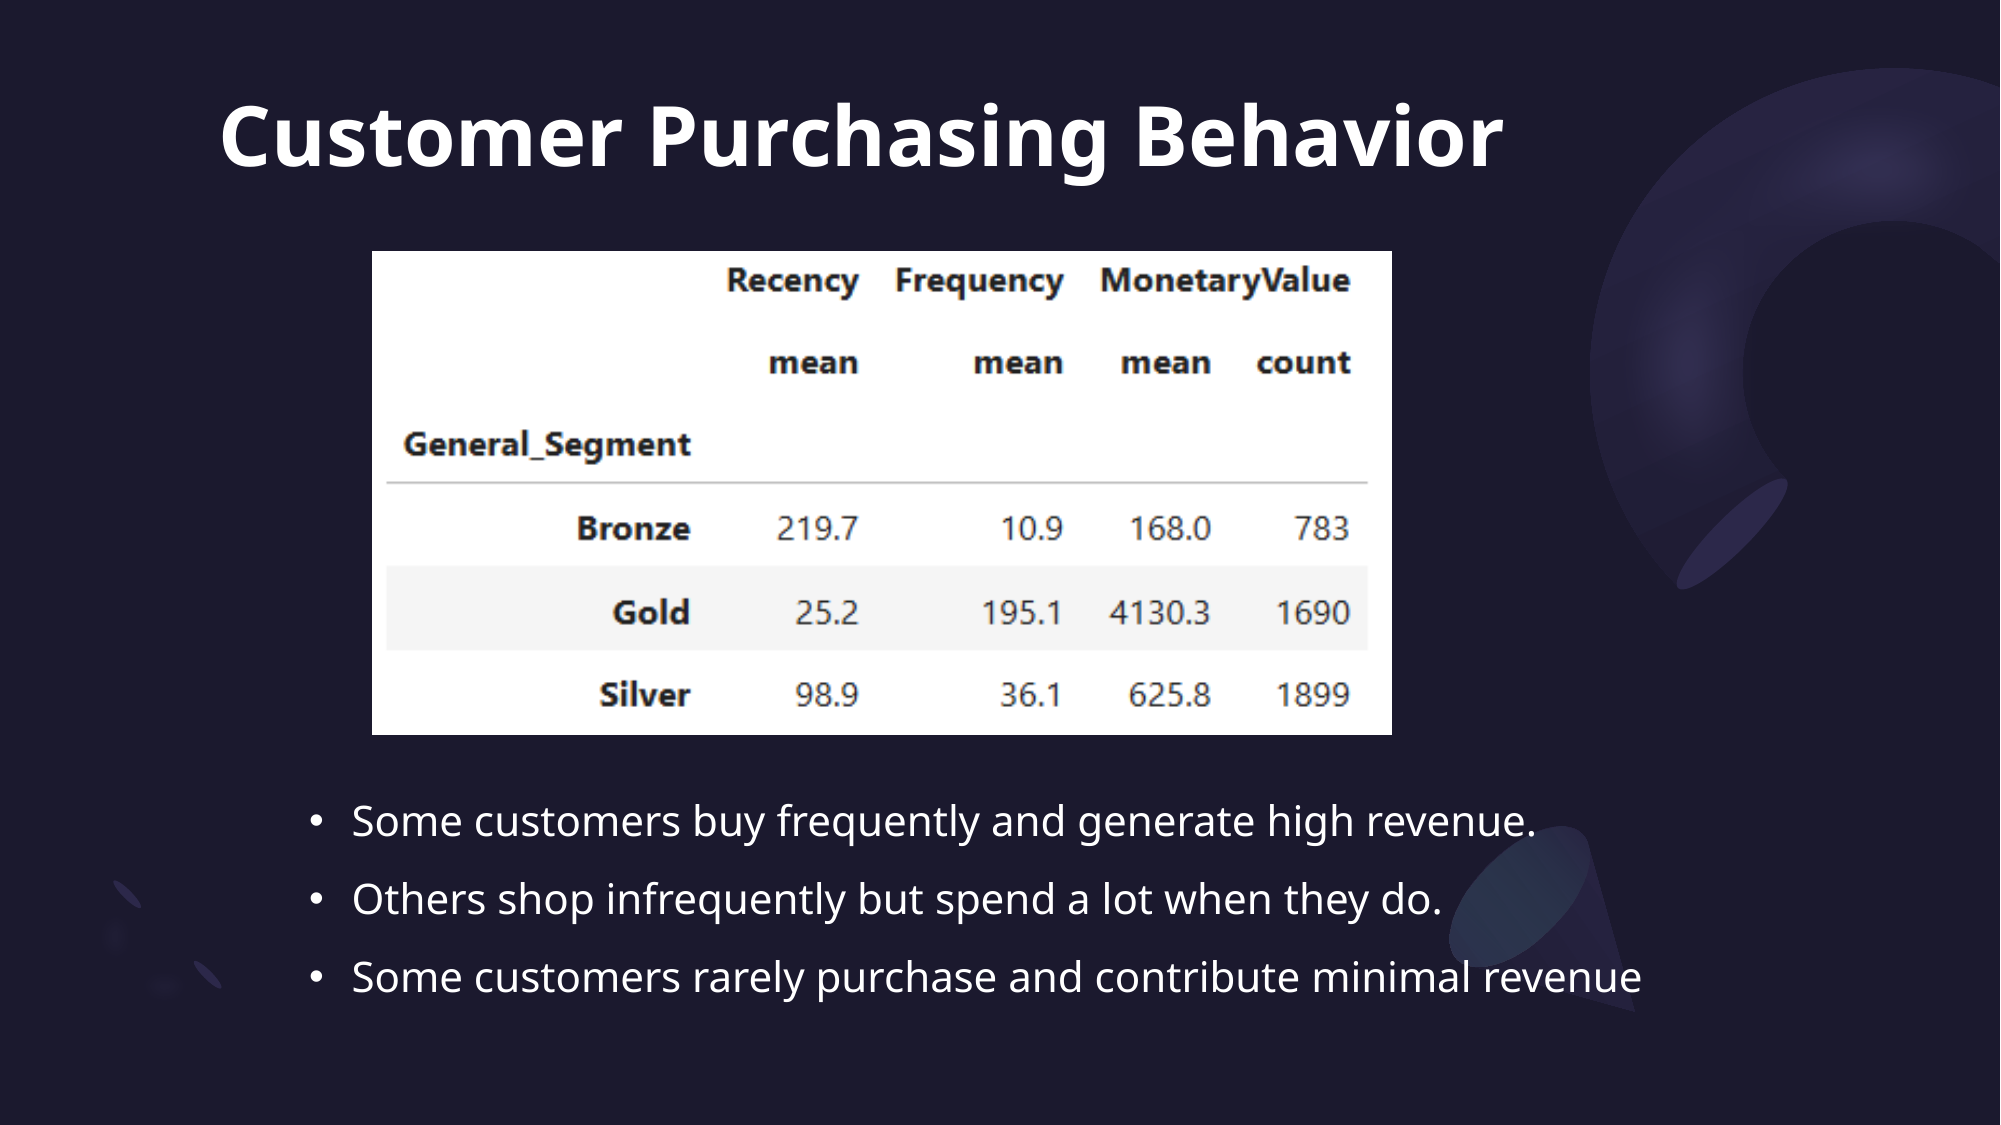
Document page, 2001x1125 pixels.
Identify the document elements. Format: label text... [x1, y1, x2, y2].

list Some customers buy frequently and generate high revenue. Others shop infrequently but spend a lot when they do. Some customers rarely purchase and contribute minimal revenue [241, 789, 1674, 1063]
title Customer Purchasing Behavior [218, 94, 1674, 243]
picture [372, 251, 1393, 735]
